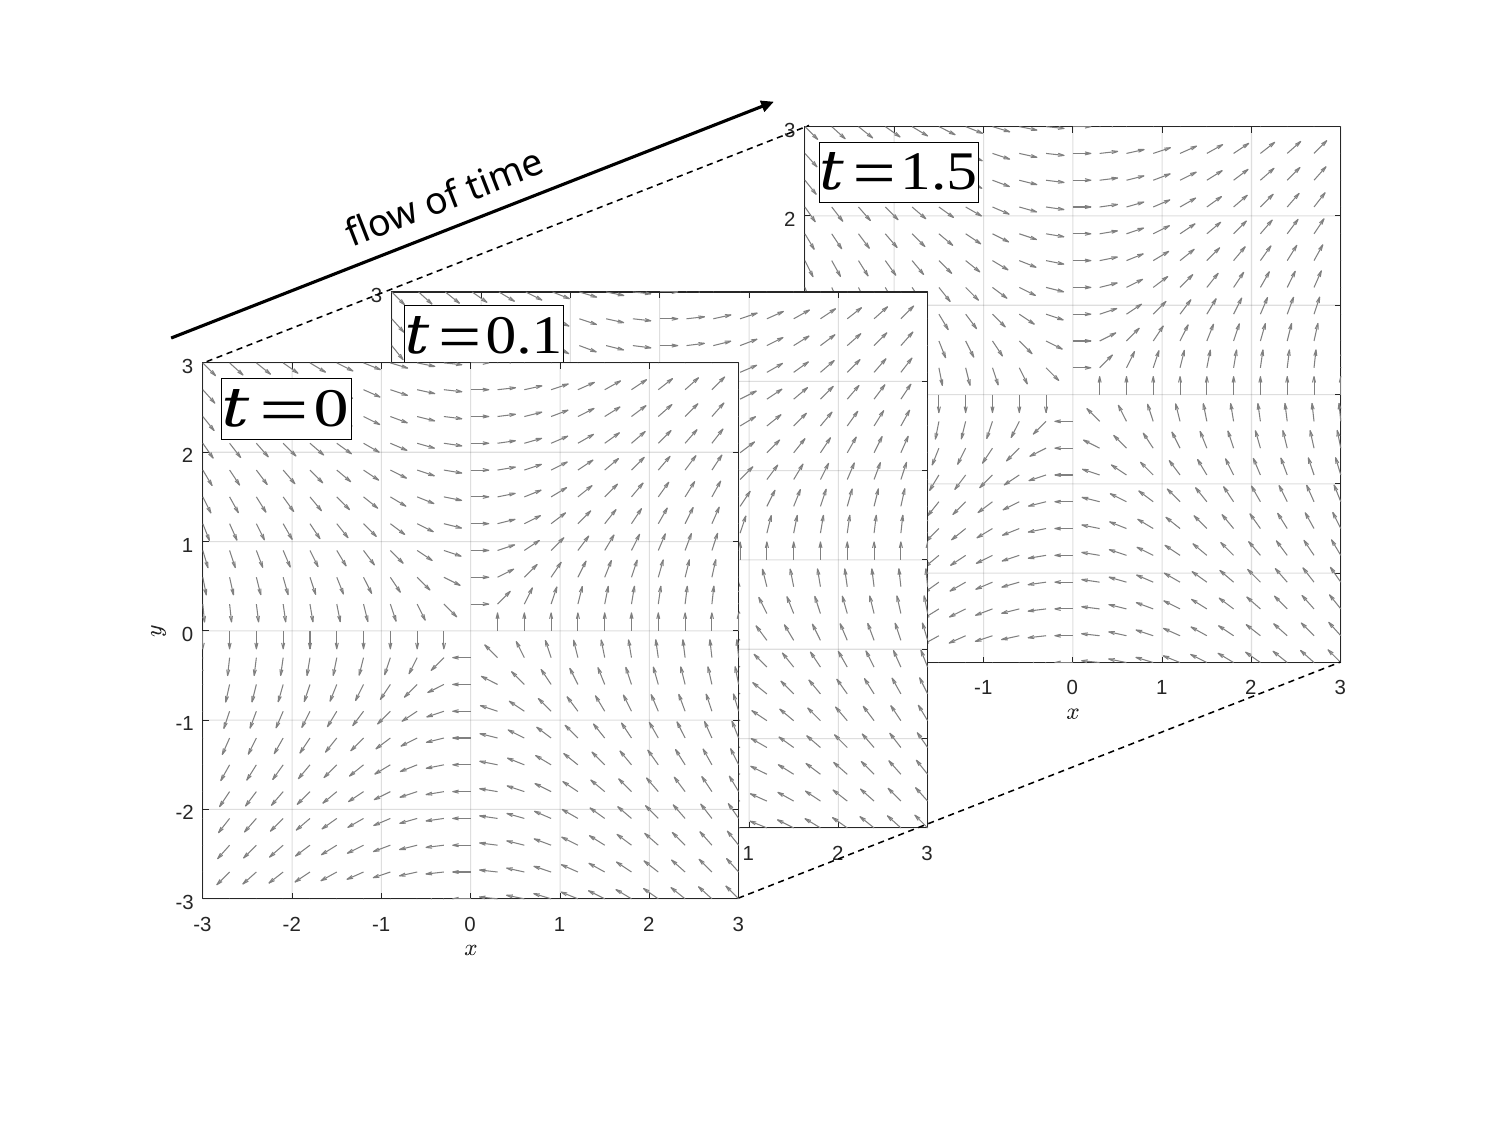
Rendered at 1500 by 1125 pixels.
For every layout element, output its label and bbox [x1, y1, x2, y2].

text_box [897, 661, 1341, 899]
text_box [778, 125, 810, 312]
picture [17, 77, 1494, 970]
text_box [170, 101, 774, 312]
